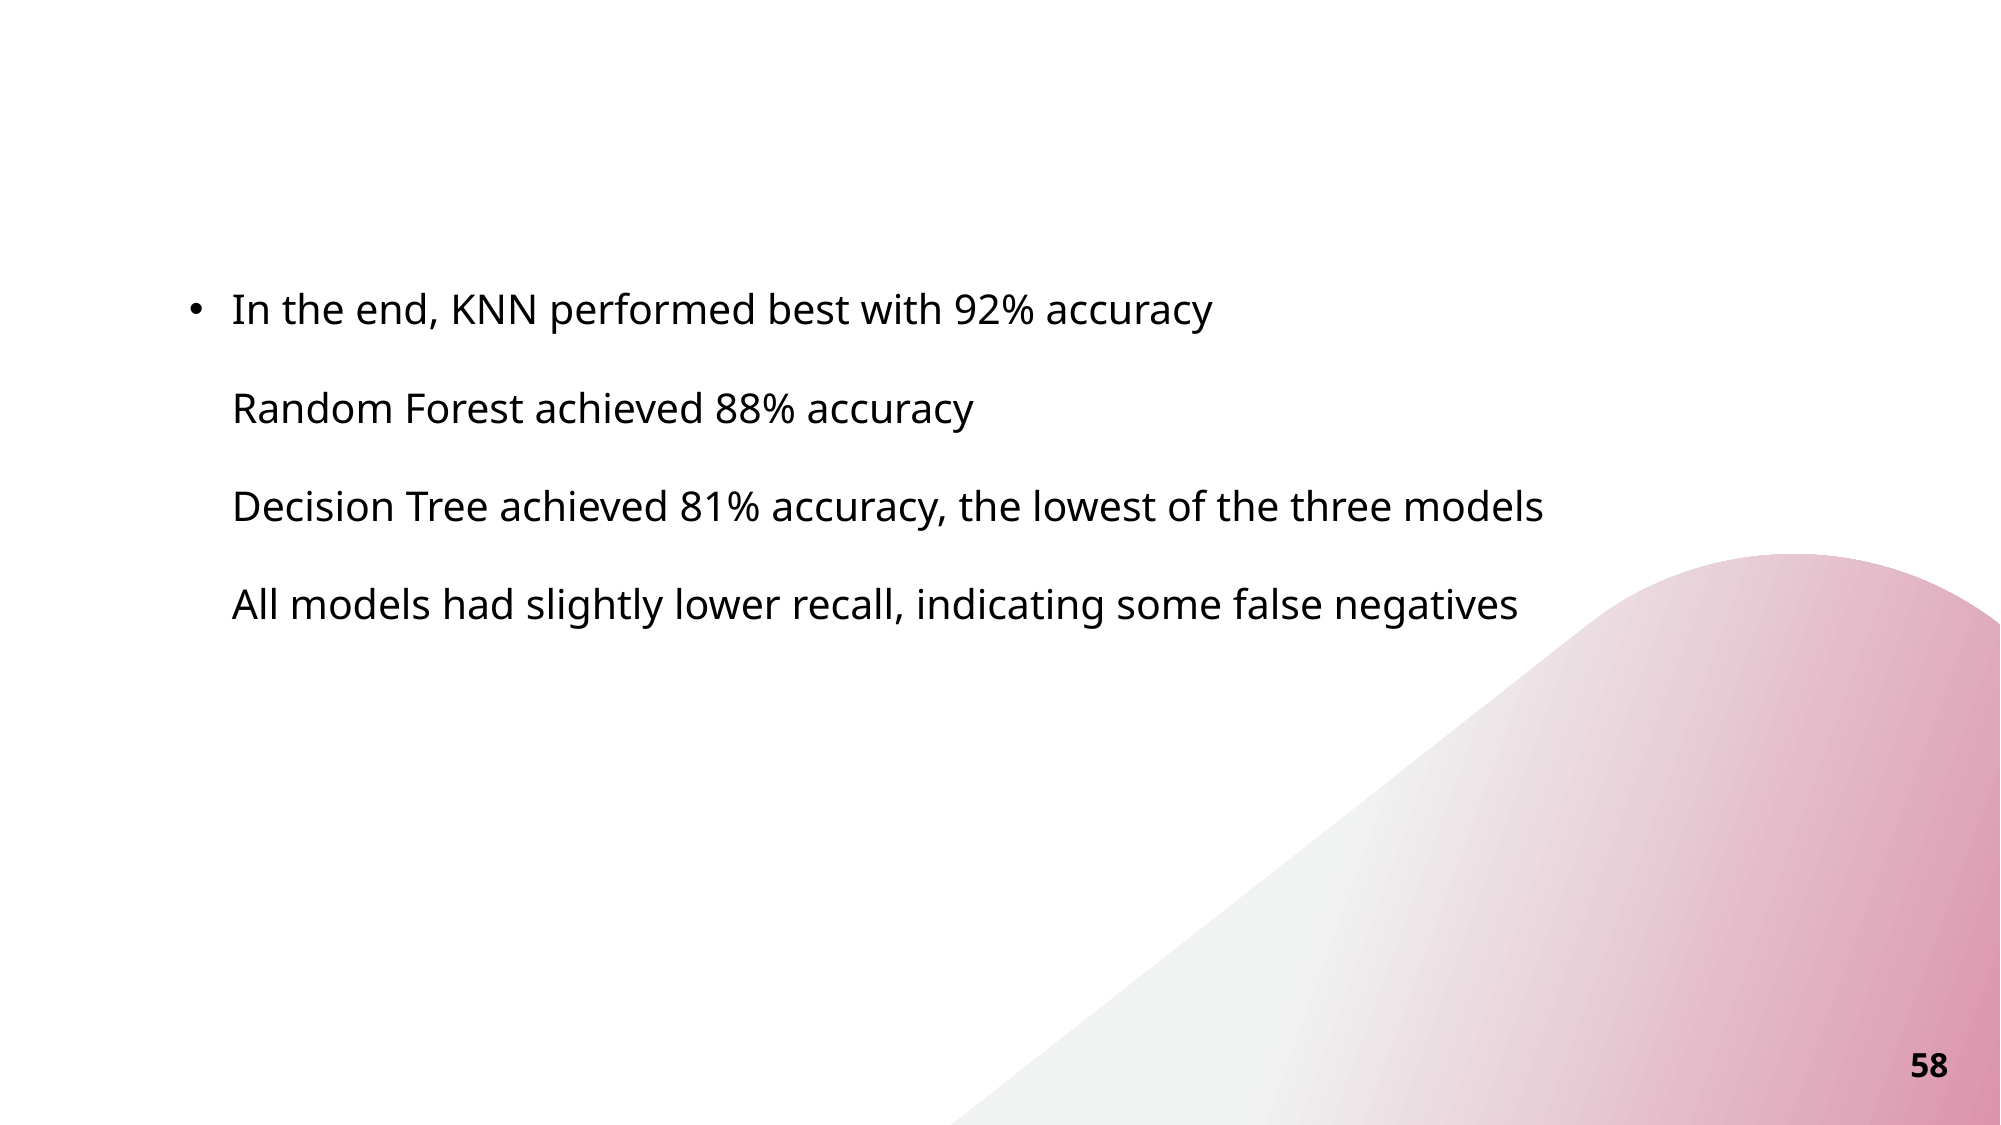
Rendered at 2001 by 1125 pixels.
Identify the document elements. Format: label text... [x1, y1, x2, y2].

title In the end, KNN performed best with 92% accuracy Random Forest achieved 88% accuracy Decision Tree achieved 81% accuracy, the lowest of the three models All models had slightly lower recall, indicating some false negatives [174, 275, 1851, 694]
slide_number 58 [1862, 1036, 1964, 1097]
